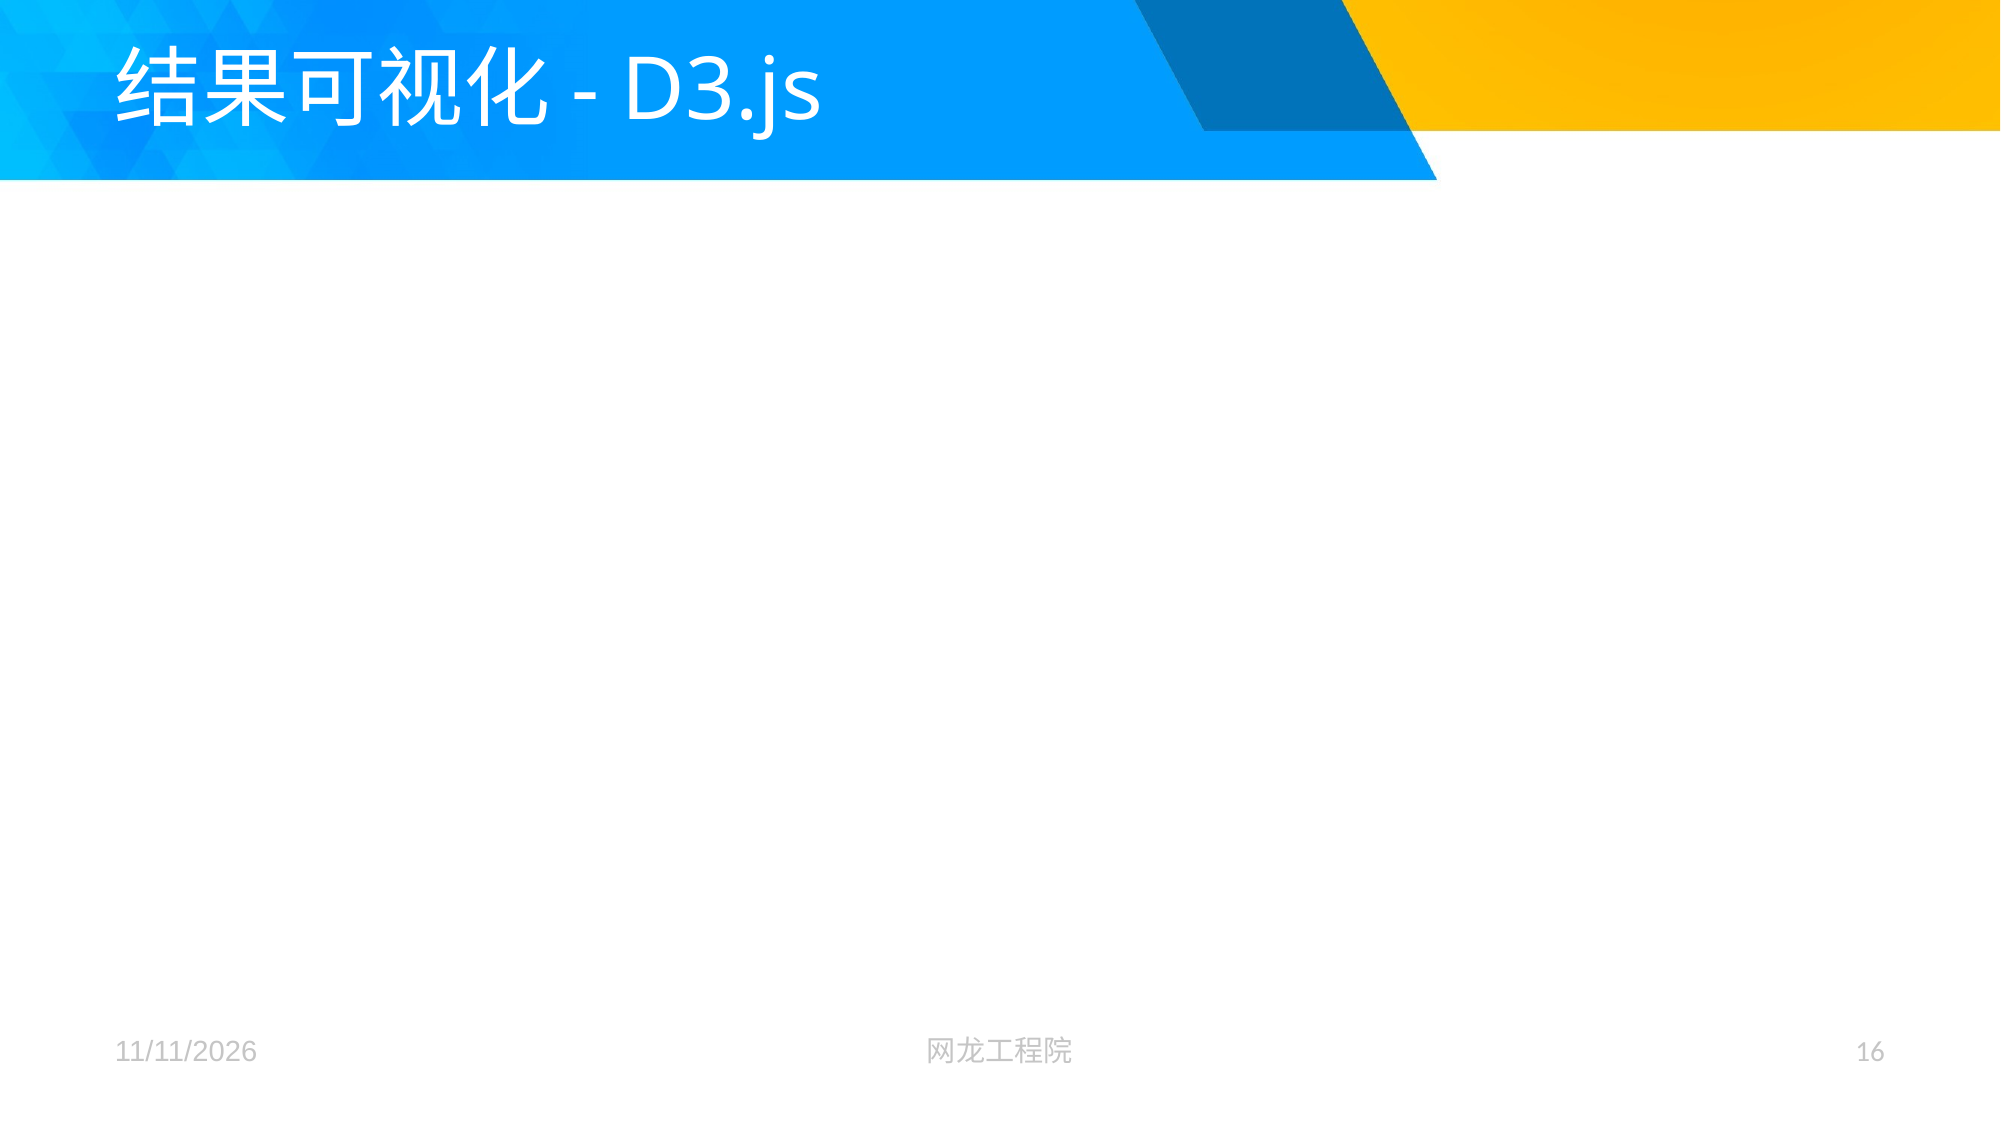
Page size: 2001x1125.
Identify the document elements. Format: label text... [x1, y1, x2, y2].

title 结果可视化- D3.js [99, 36, 1619, 147]
slide_number 16 [1433, 1024, 1900, 1103]
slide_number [99, 1024, 567, 1103]
picture [0, 0, 2001, 1125]
footer 网龙工程院 [683, 1024, 1317, 1103]
